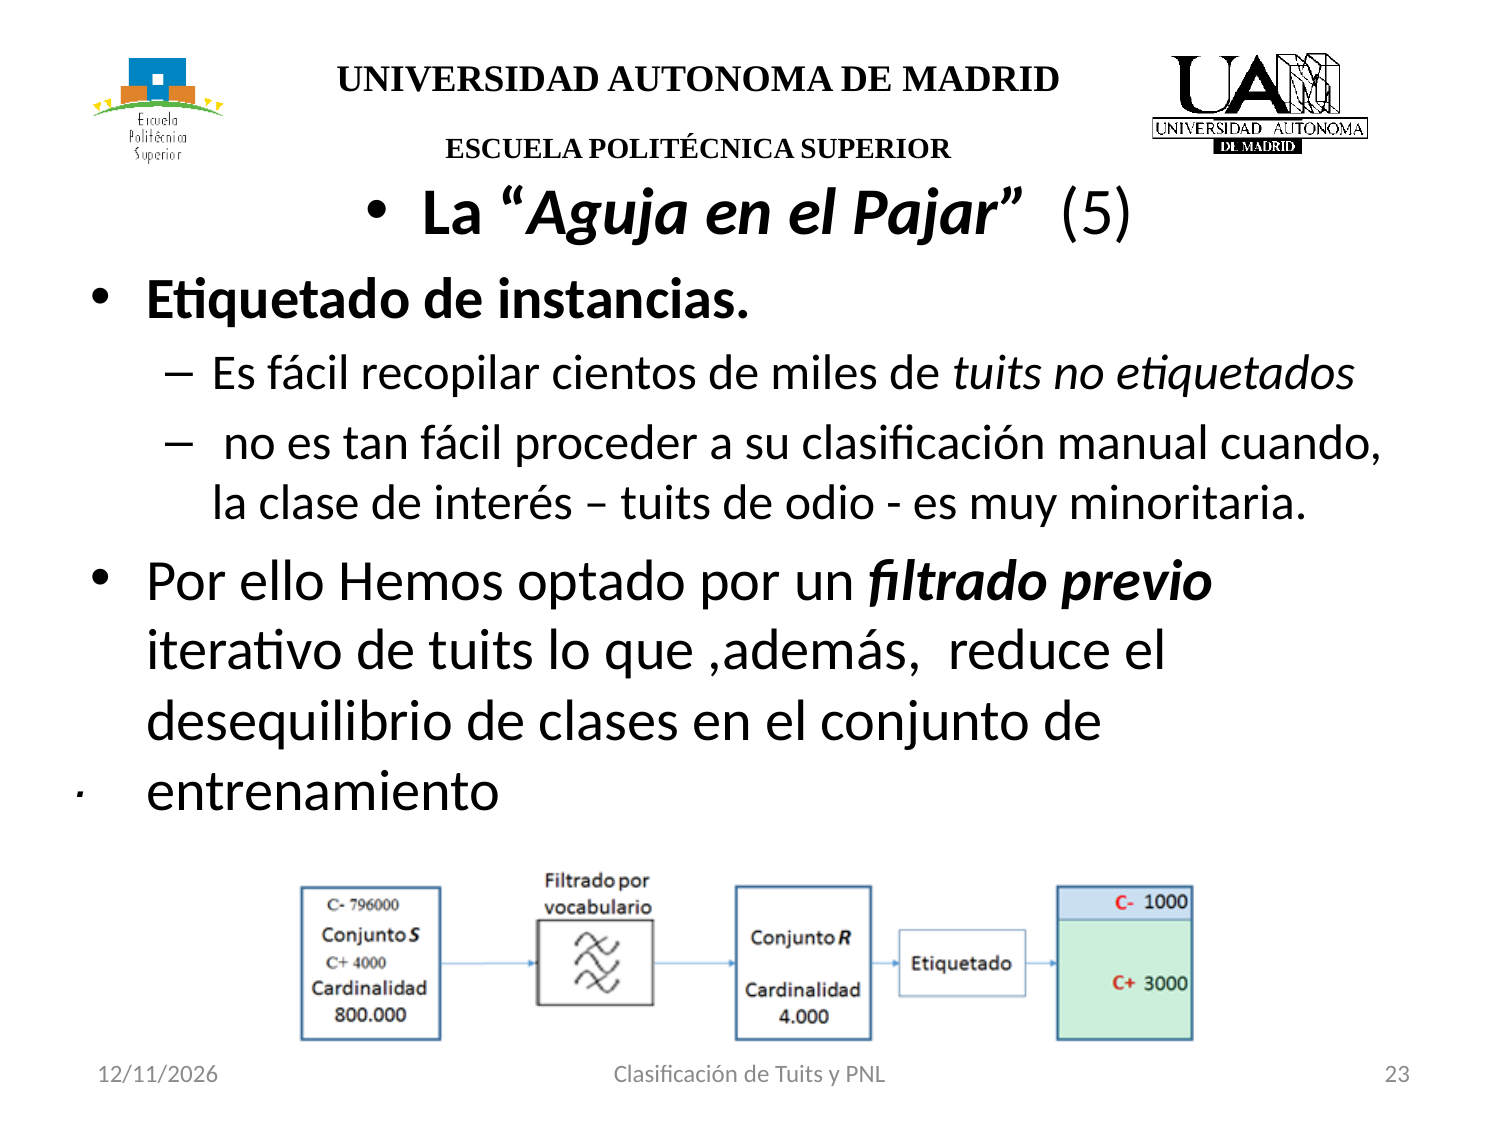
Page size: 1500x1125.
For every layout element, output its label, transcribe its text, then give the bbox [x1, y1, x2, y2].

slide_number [82, 1042, 432, 1103]
picture [93, 58, 223, 160]
picture [1148, 46, 1372, 160]
list La “Aguja en el Pajar” (5) Etiquetado de instancias. Es fácil recopilar cientos de miles de tuits no etiquetados no es tan fácil proceder a su clasificación manual cuando, la clase de interés – tuits de odio - es muy minoritaria. Por ello Hemos optado por un filtrado previo iterativo de tuits lo que ,además, reduce el desequilibrio de clases en el conjunto de entrenamiento [74, 160, 1426, 904]
picture [153, 75, 163, 84]
text_box . [61, 753, 102, 813]
footer Clasificación de Tuits y PNL [512, 1052, 988, 1103]
picture [297, 859, 1202, 1043]
slide_number 23 [1074, 1042, 1425, 1103]
